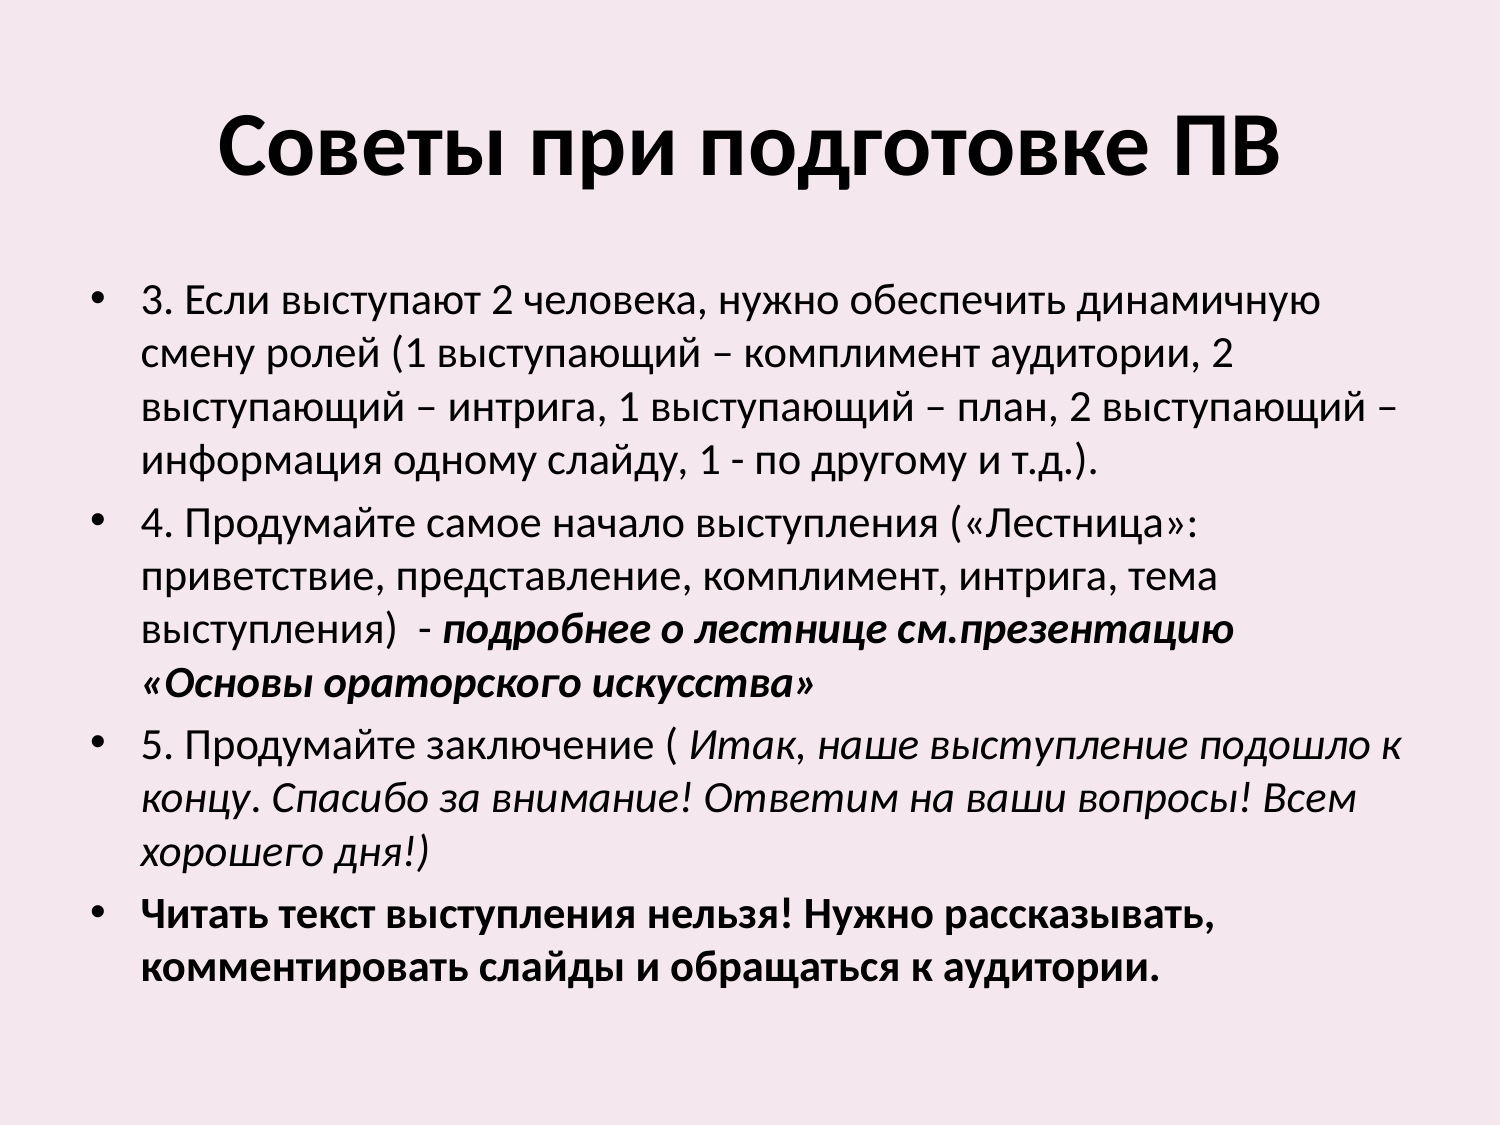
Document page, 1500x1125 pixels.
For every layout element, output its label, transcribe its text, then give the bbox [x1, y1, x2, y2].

title Советы при подготовке ПВ [75, 45, 1425, 233]
list 3. Если выступают 2 человека, нужно обеспечить динамичную смену ролей (1 выступающий – комплимент аудитории, 2 выступающий – интрига, 1 выступающий – план, 2 выступающий – информация одному слайду, 1 - по другому и т.д.). 4. Продумайте самое начало выступления («Лестница»: приветствие, представление, комплимент, интрига, тема выступления) - подробнее о лестнице см.презентацию «Основы ораторского искусства» 5. Продумайте заключение ( Итак, наше выступление подошло к концу. Спасибо за внимание! Ответим на ваши вопросы! Всем хорошего дня!) Читать текст выступления нельзя! Нужно рассказывать, комментировать слайды и обращаться к аудитории. [75, 262, 1425, 1005]
